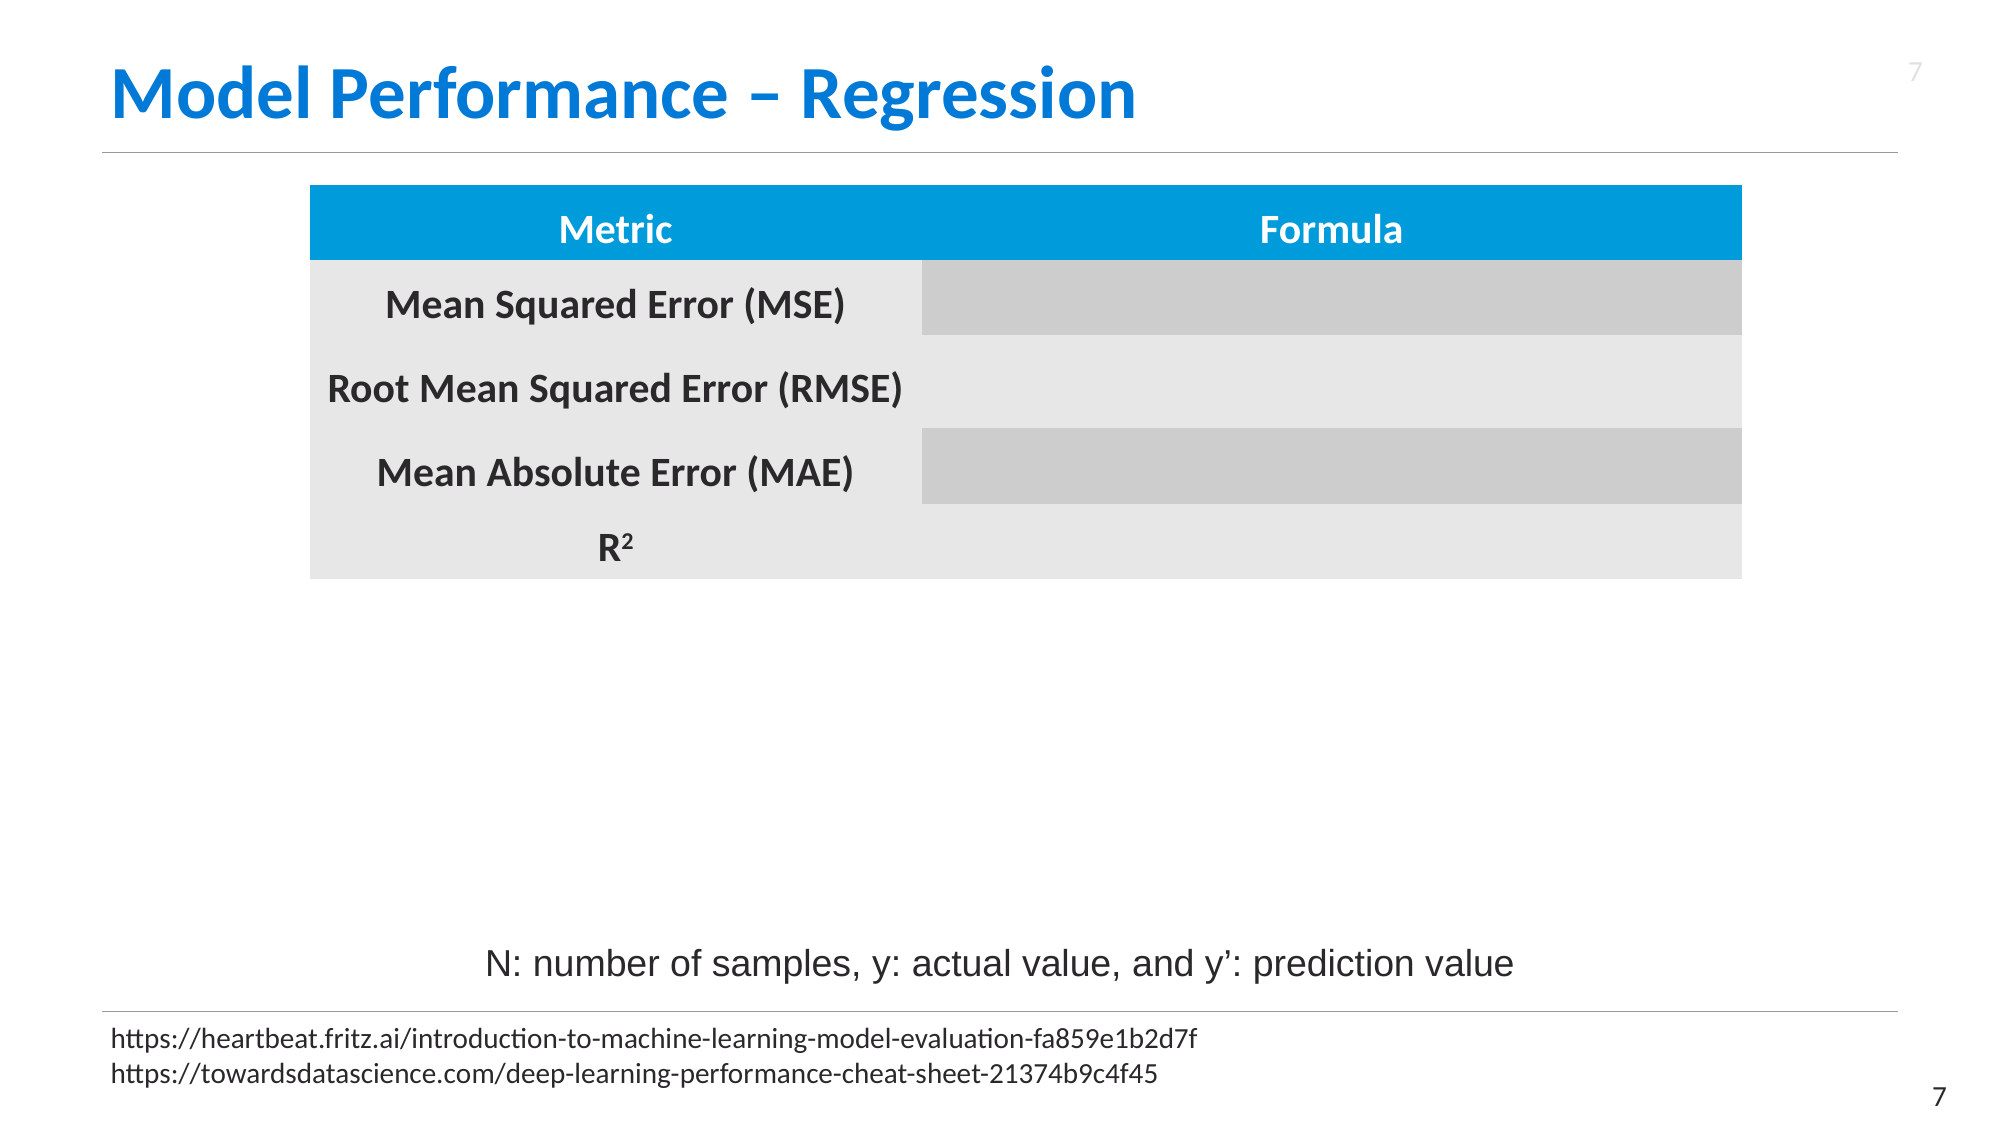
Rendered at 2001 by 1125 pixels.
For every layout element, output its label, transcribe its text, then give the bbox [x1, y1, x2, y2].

title Model Performance – Regression [95, 36, 1508, 166]
text_box 7 [1878, 1065, 2000, 1125]
slide_number 7 [1816, 39, 1938, 100]
text_box https://heartbeat.fritz.ai/introduction-to-machine-learning-model-evaluation-fa859e1b2d7f https://towardsdatascience.com/deep-learning-performance-cheat-sheet-21374b9c4f45 [95, 1012, 1729, 1097]
text_box N: number of samples, y: actual value, and y’: prediction value [323, 931, 1677, 991]
